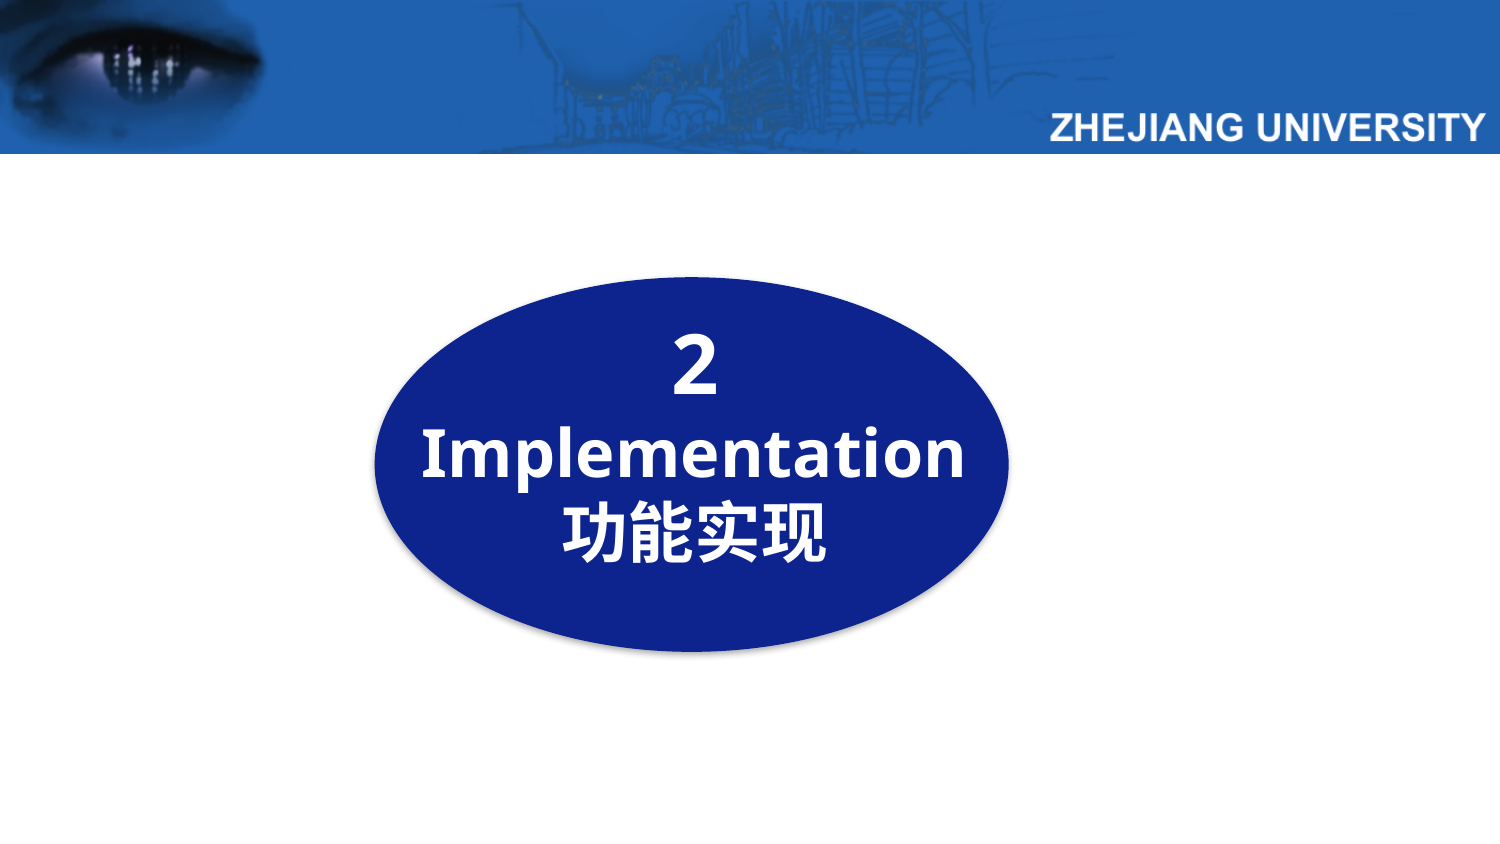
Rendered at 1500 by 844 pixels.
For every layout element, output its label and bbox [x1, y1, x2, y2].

text_box [360, 276, 1029, 653]
picture [0, 0, 1500, 155]
